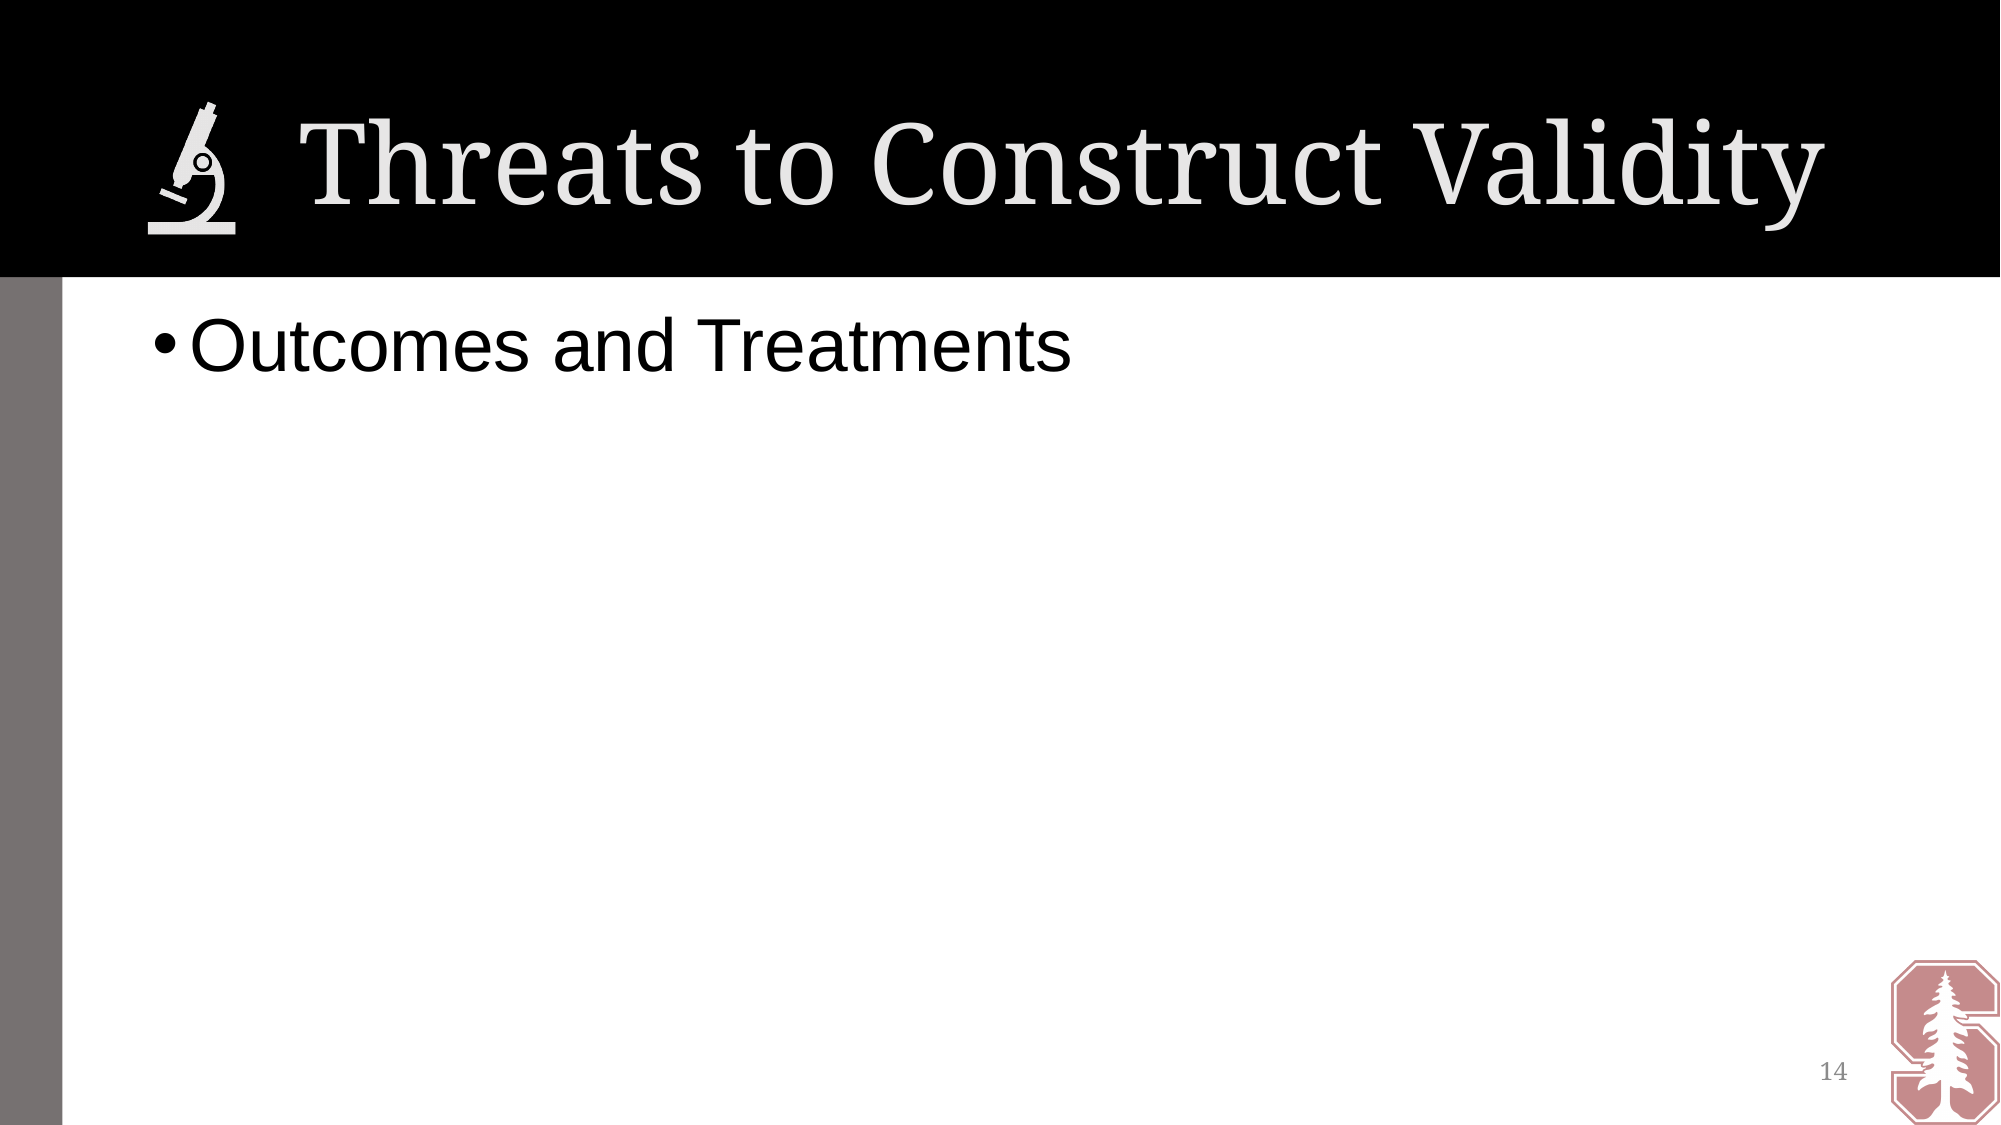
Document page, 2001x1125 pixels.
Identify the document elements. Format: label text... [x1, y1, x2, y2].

picture [116, 93, 267, 244]
title Threats to Construct Validity [137, 59, 1863, 278]
slide_number 14 [1412, 1042, 1863, 1103]
list Outcomes and Treatments [137, 299, 1863, 1014]
